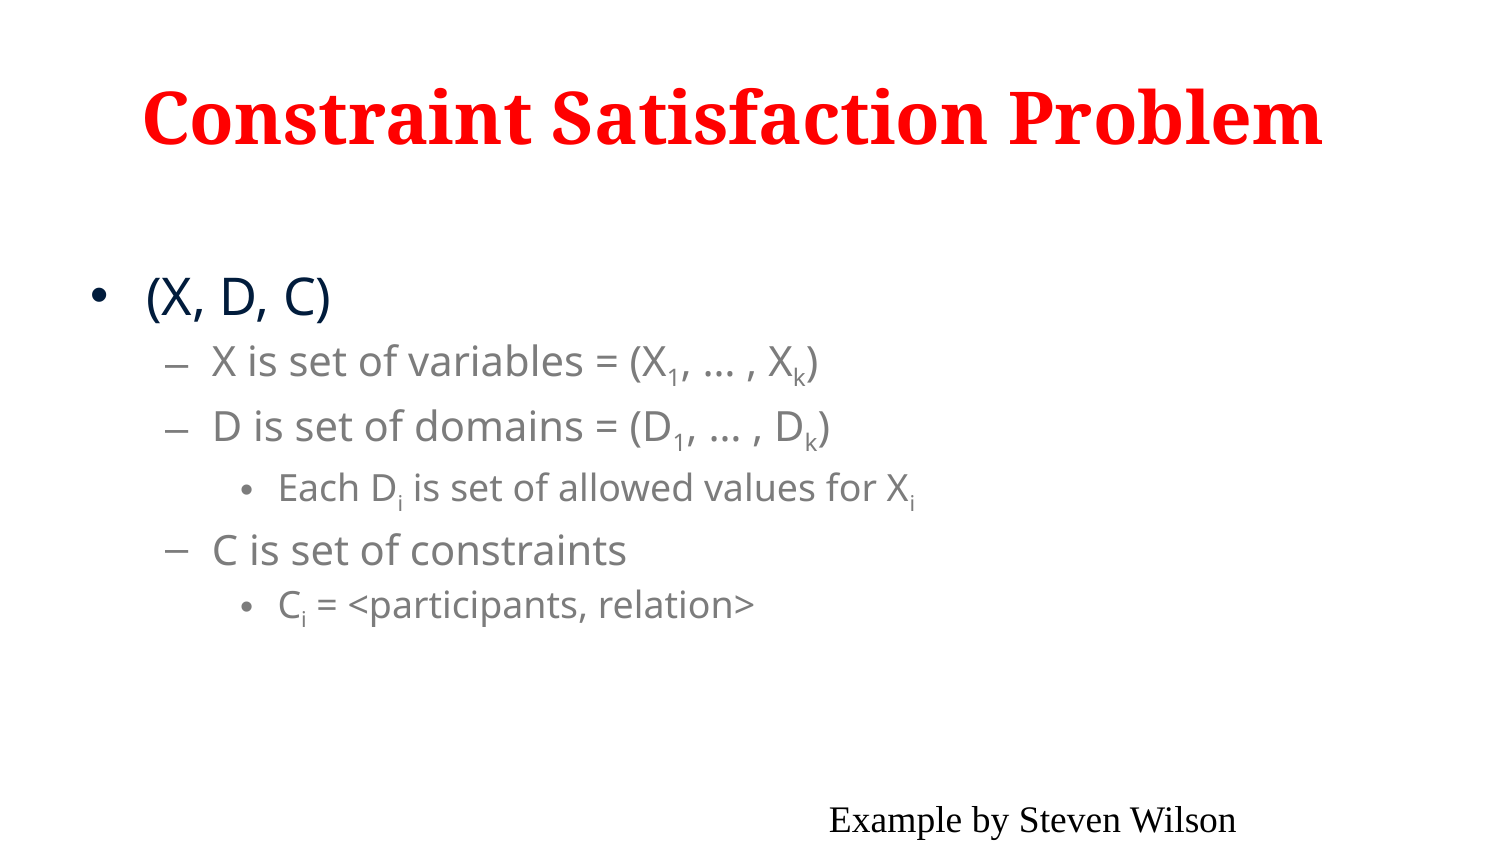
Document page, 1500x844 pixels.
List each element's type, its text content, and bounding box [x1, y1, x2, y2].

list (X, D, C) X is set of variables = (X1, … , Xk) D is set of domains = (D1, … , Dk) Each Di is set of allowed values for Xi C is set of constraints Ci = <participants, relation> [75, 256, 1425, 700]
title Constraint Satisfaction Problem [41, 64, 1425, 180]
text_box Example by Steven Wilson [814, 787, 1253, 844]
